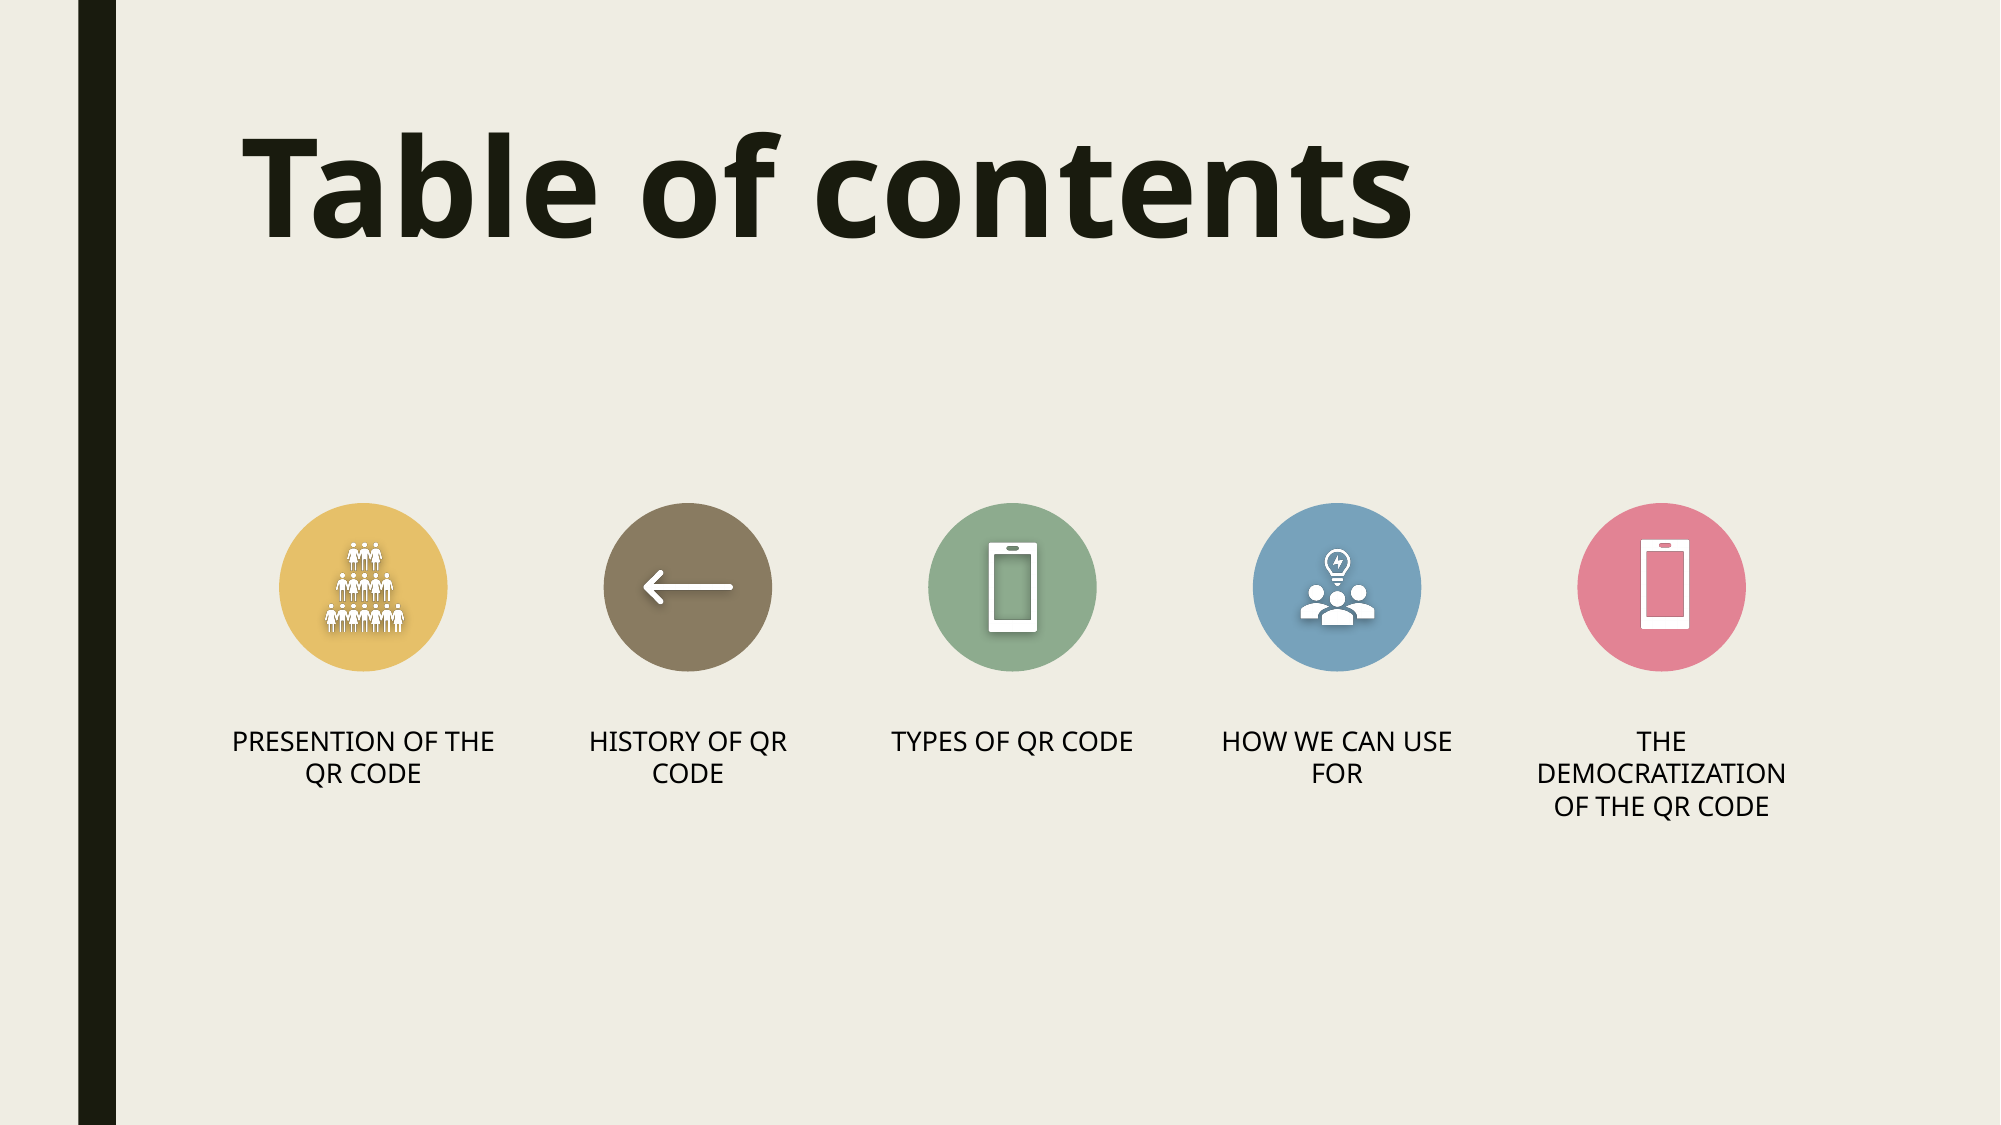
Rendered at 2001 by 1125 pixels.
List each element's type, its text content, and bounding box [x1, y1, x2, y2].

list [224, 374, 1800, 963]
title Table of contents [225, 112, 1800, 357]
